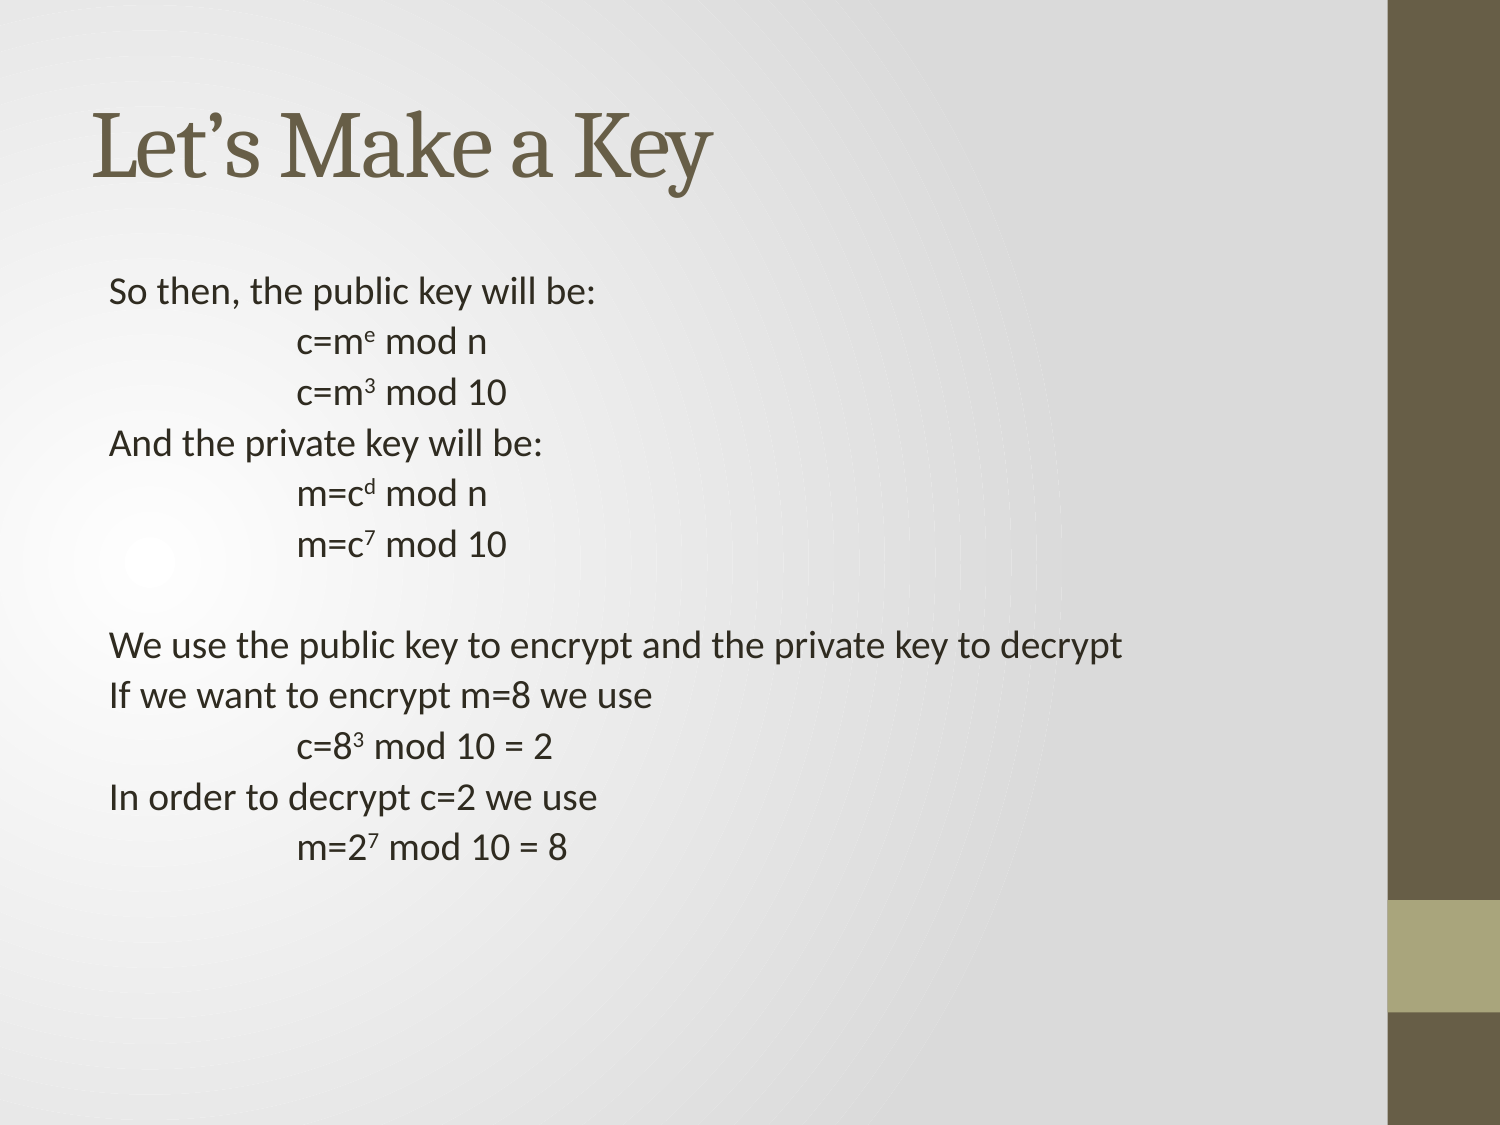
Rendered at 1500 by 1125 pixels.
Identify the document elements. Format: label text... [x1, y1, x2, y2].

title Let’s Make a Key [75, 45, 1325, 233]
list So then, the public key will be: c=me mod n c=m3 mod 10 And the private key will be: m=cd mod n m=c7 mod 10 We use the public key to encrypt and the private key to decrypt If we want to encrypt m=8 we use c=83 mod 10 = 2 In order to decrypt c=2 we use m=27 mod 10 = 8 [75, 262, 1325, 1050]
